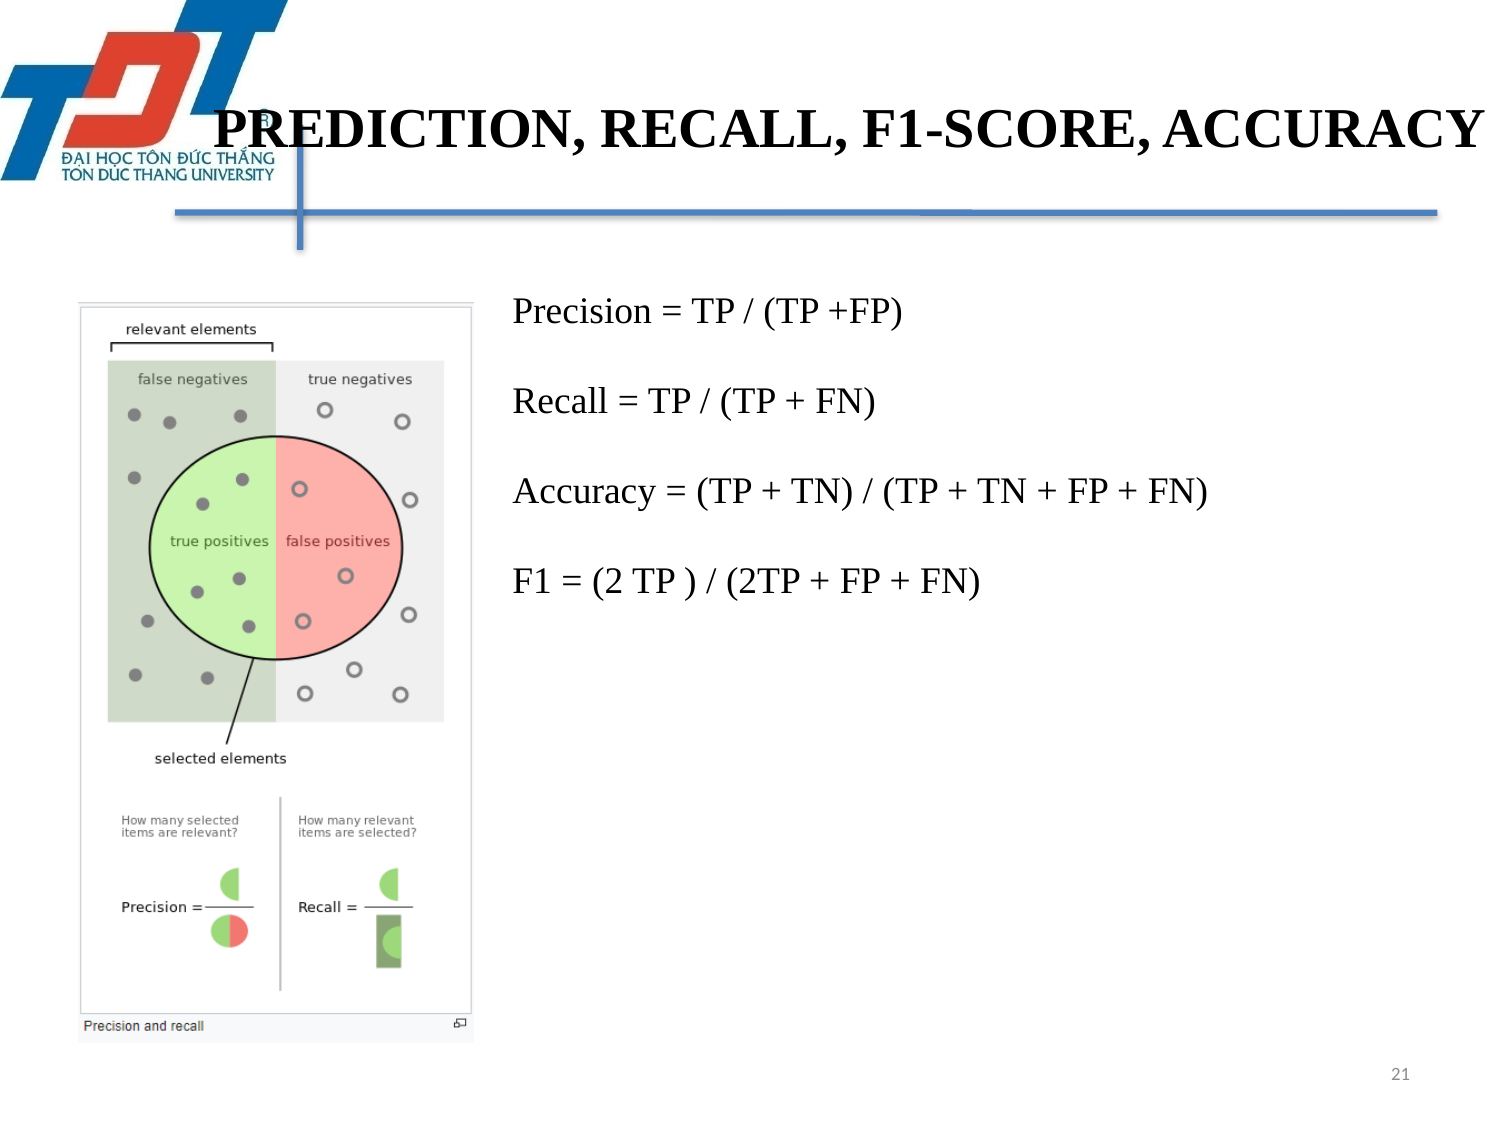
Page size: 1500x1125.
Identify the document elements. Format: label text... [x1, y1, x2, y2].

picture [0, 0, 288, 181]
title PREDICTION, RECALL, F1-SCORE, ACCURACY [174, 31, 1500, 219]
slide_number 21 [1074, 1042, 1425, 1103]
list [78, 299, 474, 1043]
text_box Precision = TP / (TP +FP) Recall = TP / (TP + FN) Accuracy = (TP + TN) / (TP + TN + FP + FN) F1 = (2 TP ) / (2TP + FP + FN) [497, 278, 1391, 608]
